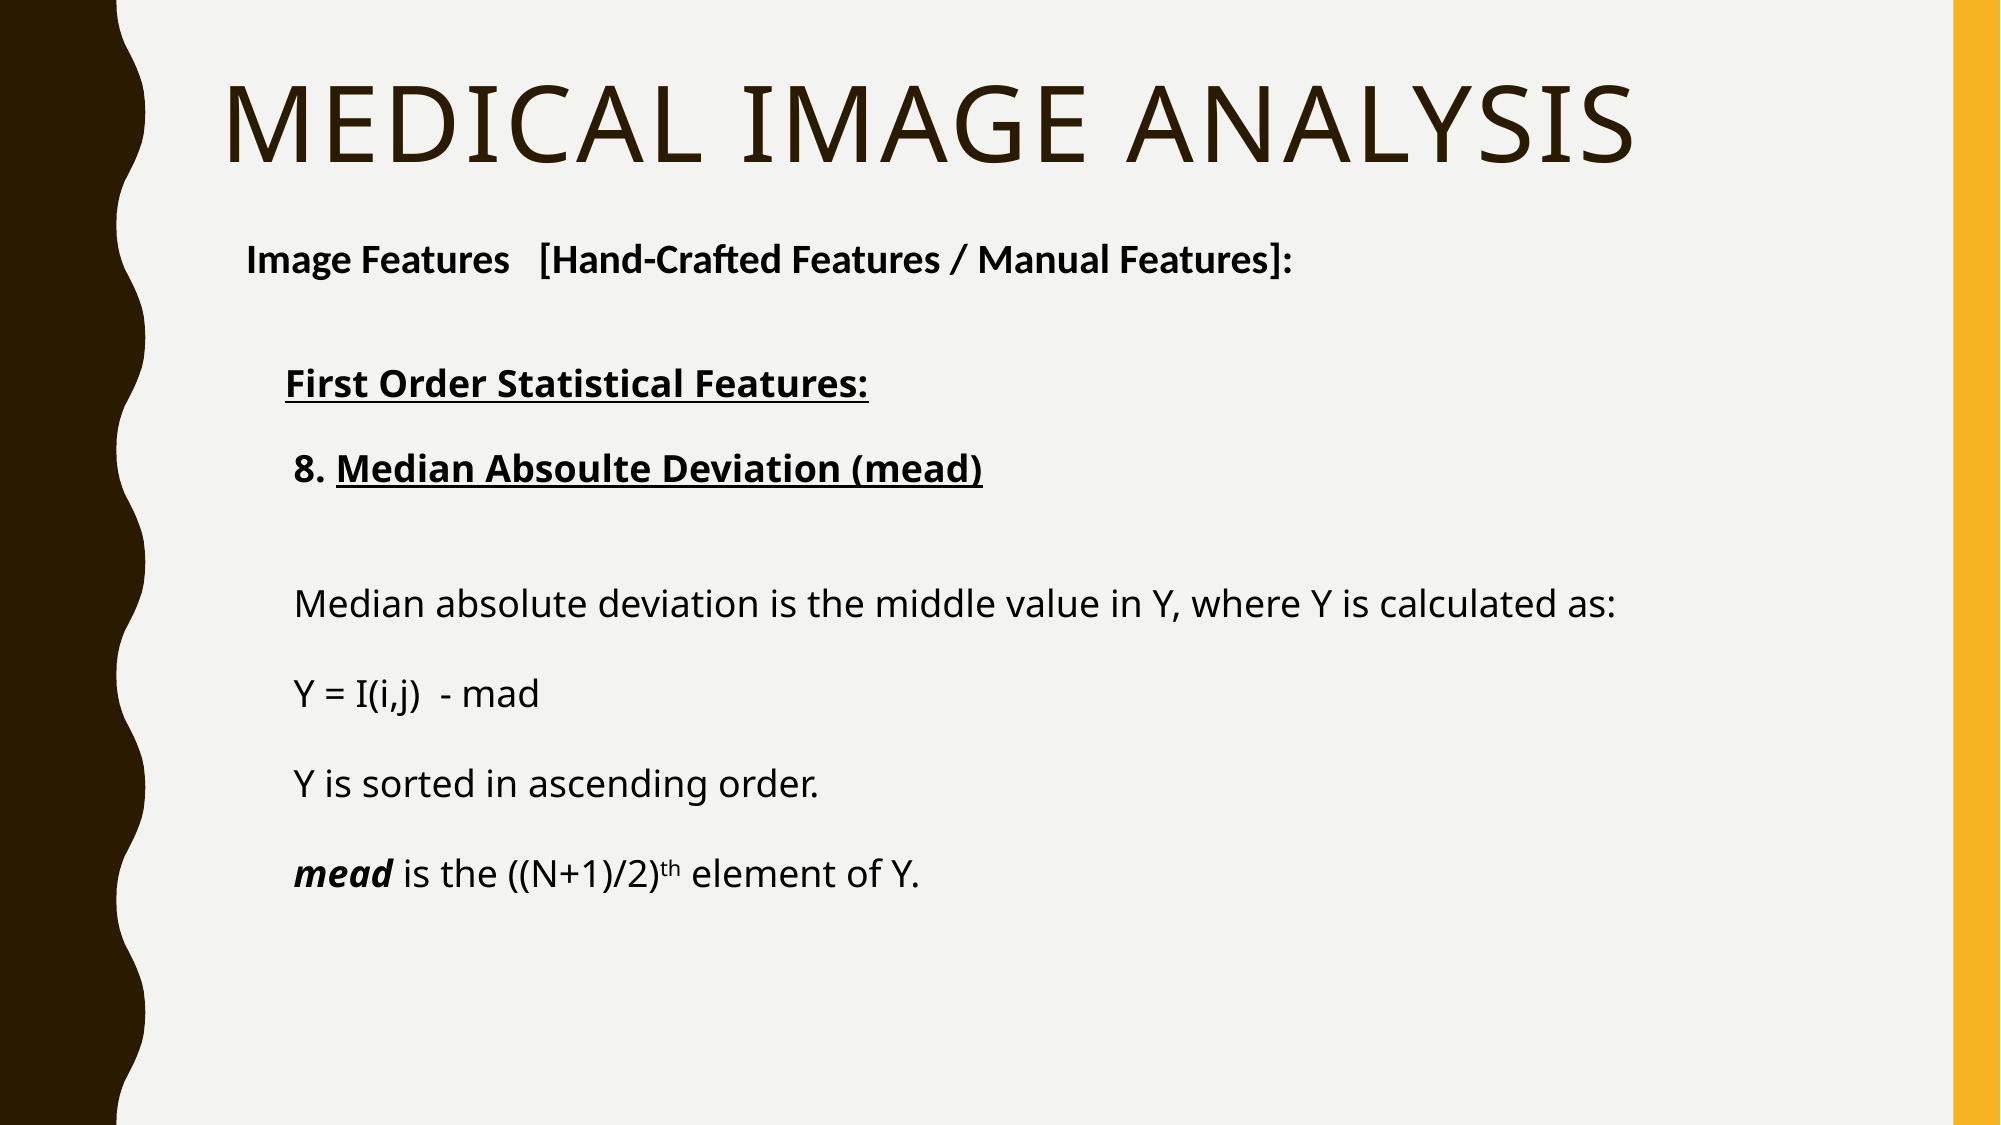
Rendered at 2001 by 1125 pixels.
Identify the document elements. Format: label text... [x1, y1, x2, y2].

title medical Image Analysis [205, 62, 1875, 308]
text_box First Order Statistical Features: [270, 352, 884, 413]
text_box Image Features [Hand-Crafted Features / Manual Features]: [231, 221, 1549, 290]
text_box 8. Median Absoulte Deviation (mead) Median absolute deviation is the middle value in Y, where Y is calculated as: Y = I(i,j) - mad Y is sorted in ascending order. mead is the ((N+1)/2)th element of Y. [278, 437, 1881, 993]
